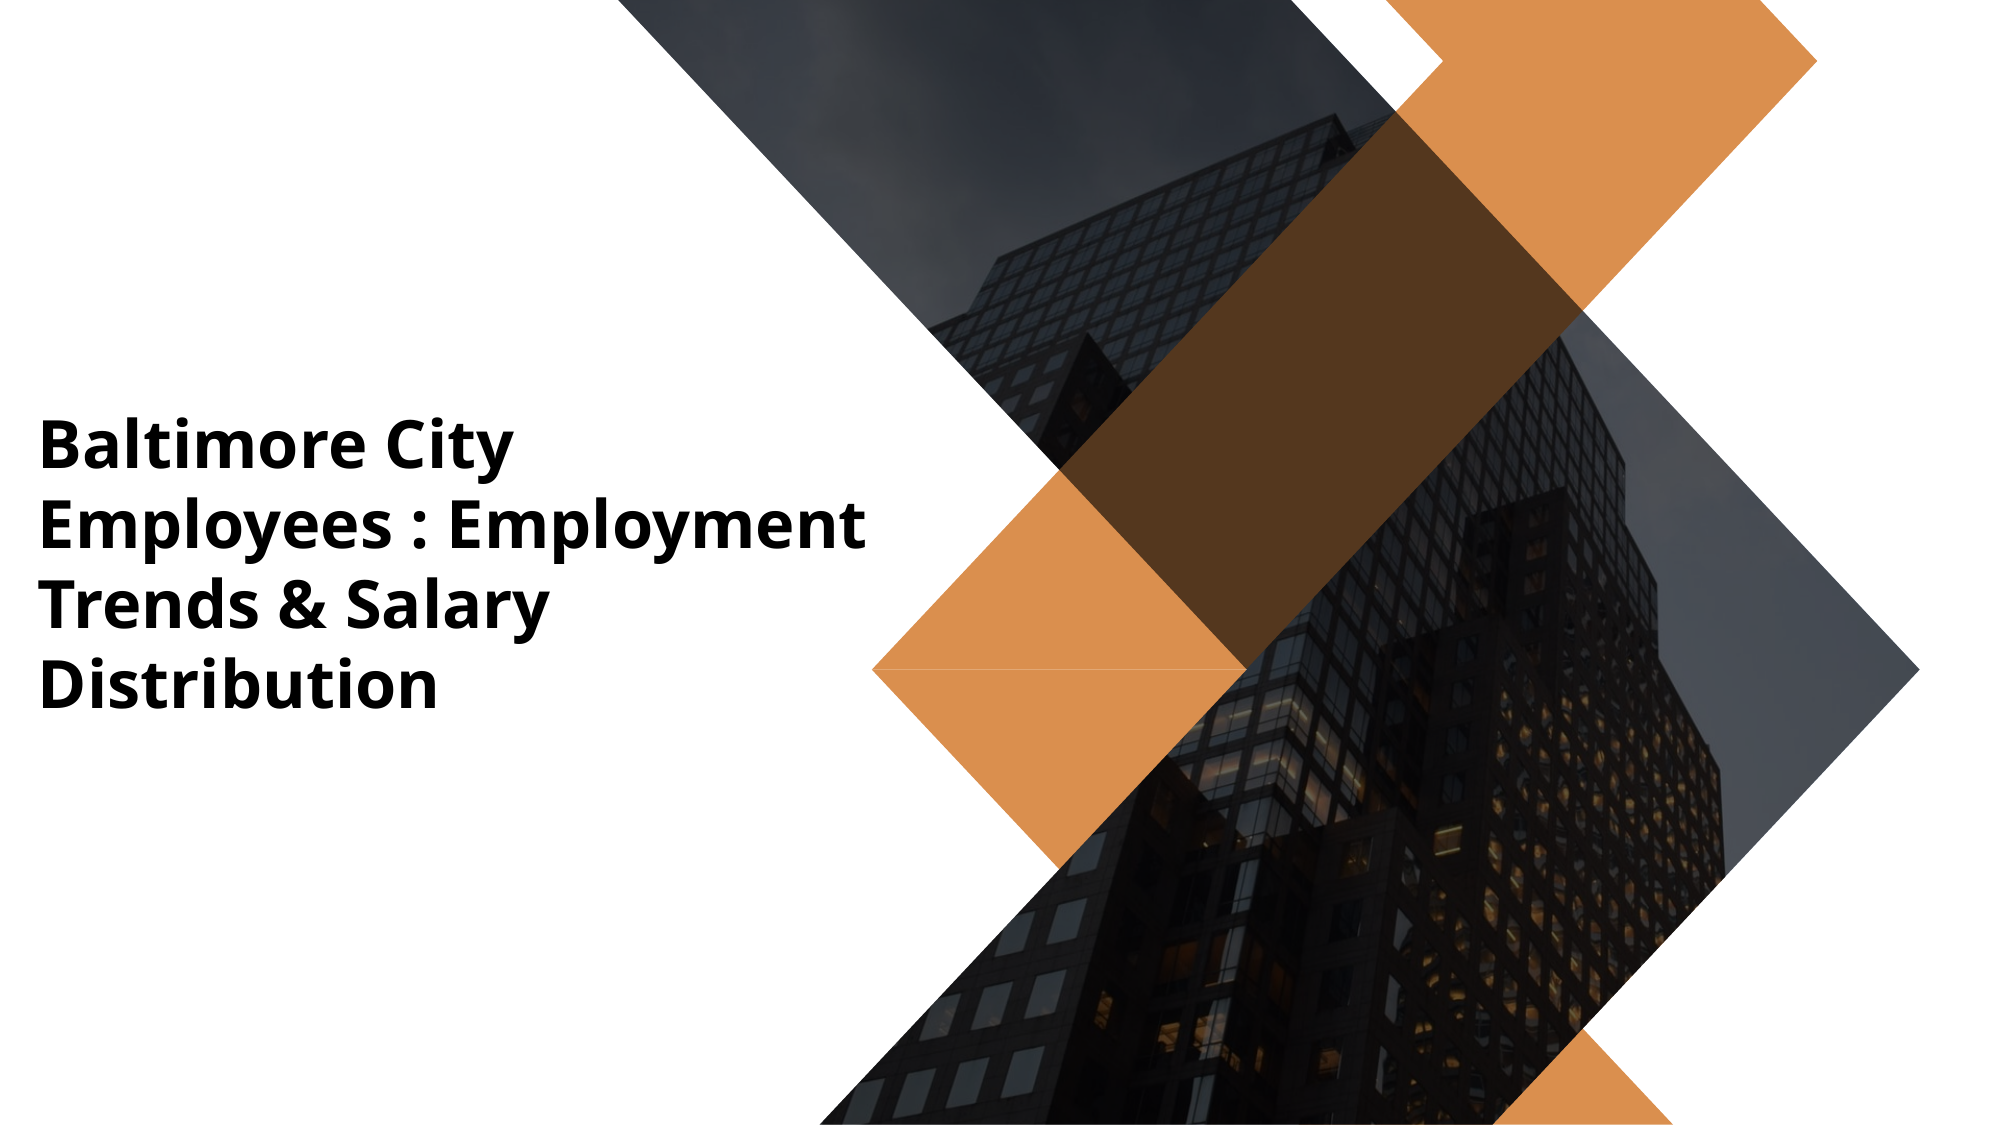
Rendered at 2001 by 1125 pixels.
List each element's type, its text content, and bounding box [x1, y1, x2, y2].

text_box Baltimore City Employees : Employment Trends & Salary Distribution [37, 402, 617, 722]
picture [617, 0, 1920, 1125]
